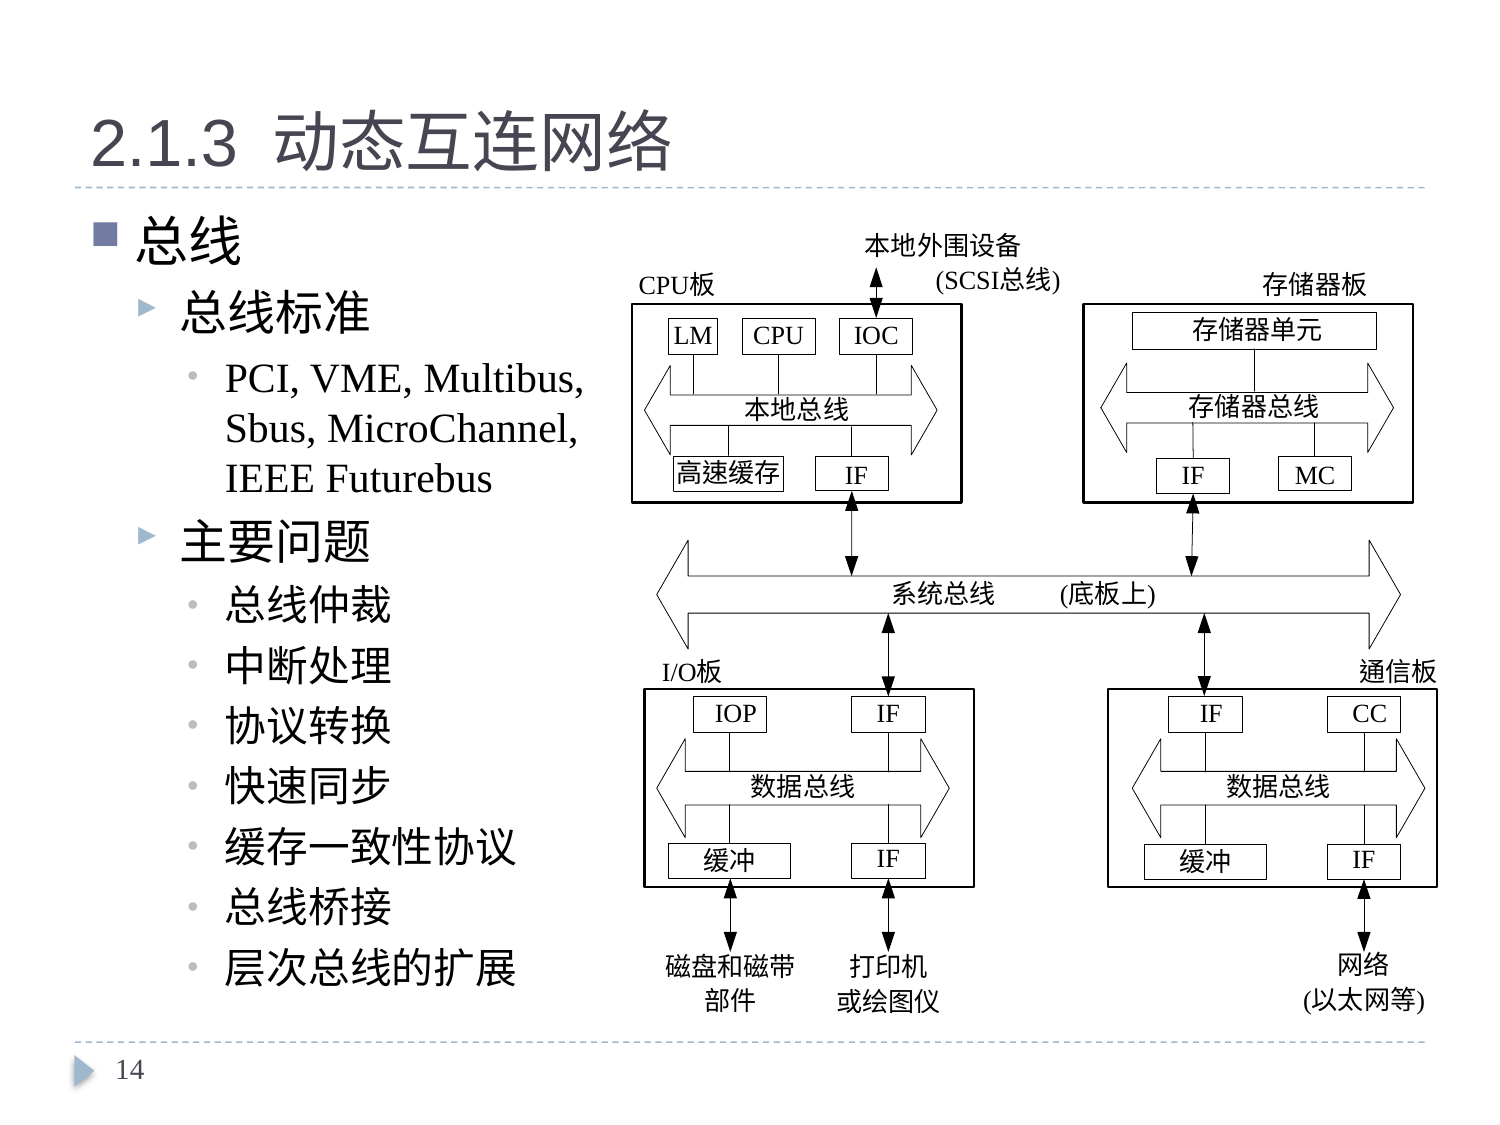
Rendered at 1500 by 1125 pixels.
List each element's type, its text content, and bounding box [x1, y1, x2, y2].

title 2.1.3 动态互连网络 [74, 24, 1426, 188]
slide_number 14 [100, 1042, 426, 1103]
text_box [501, 157, 1500, 1083]
list 总线 总线标准 PCI, VME, Multibus, Sbus, MicroChannel, IEEE Futurebus 主要问题 总线仲裁 中断处理 协议转换 快速同步 缓存一致性协议 总线桥接 层次总线的扩展 [74, 199, 495, 1011]
